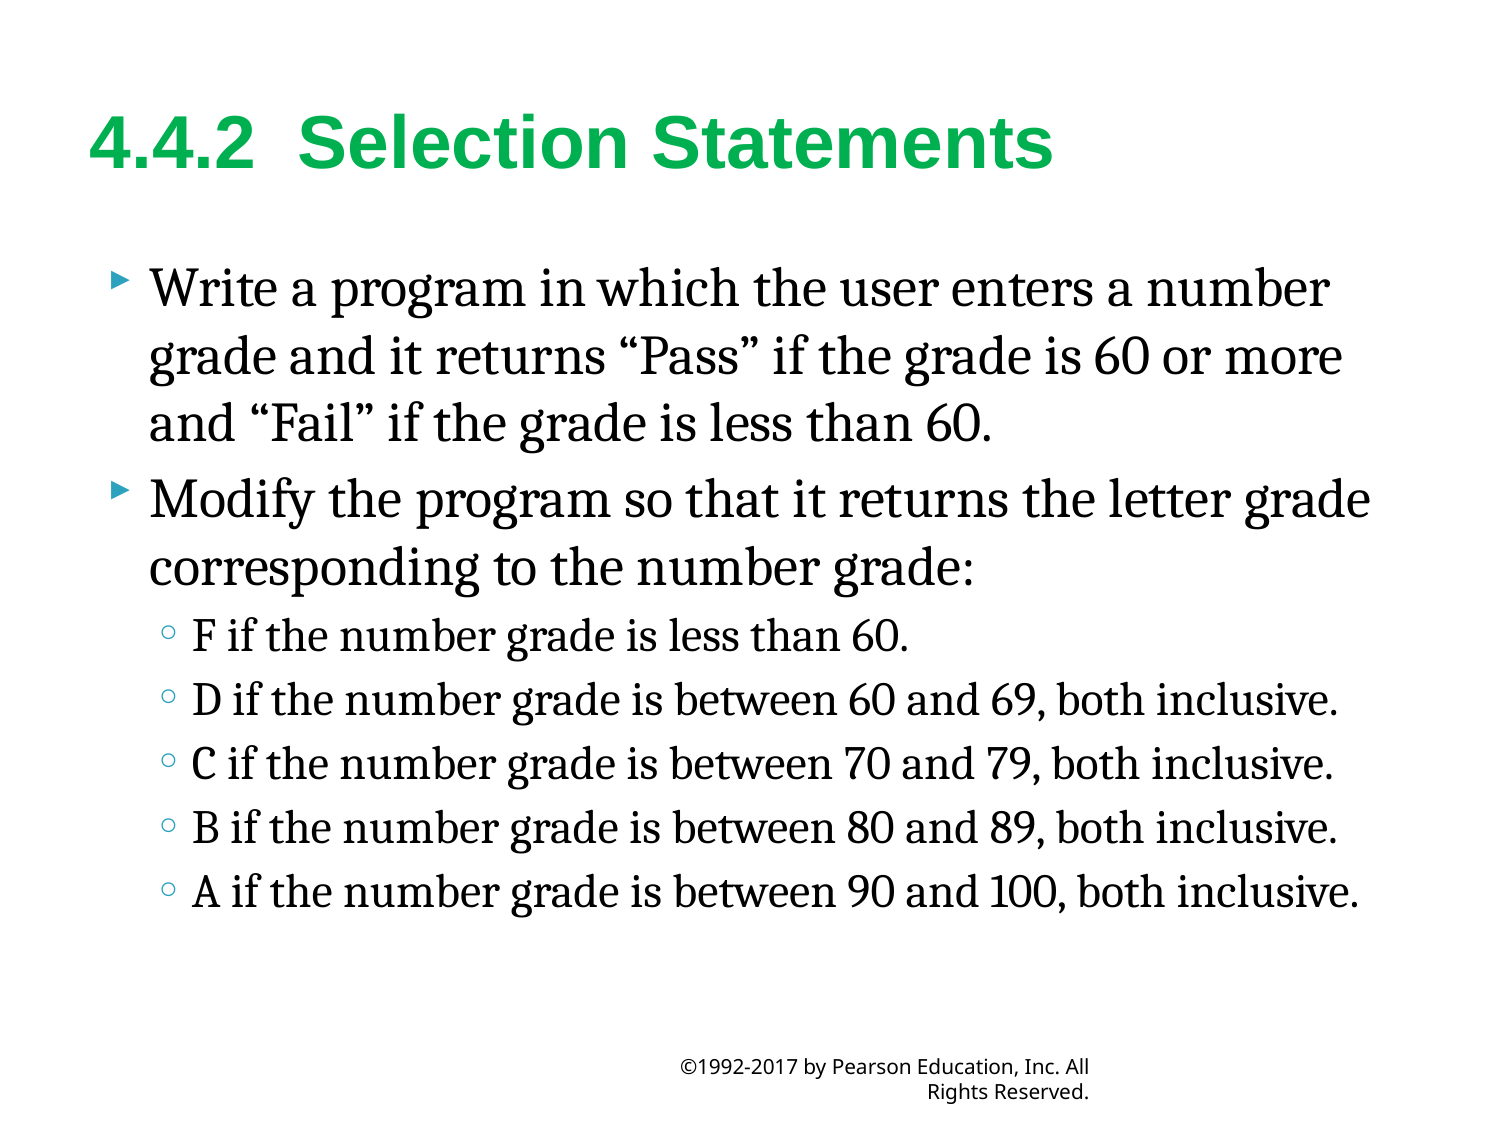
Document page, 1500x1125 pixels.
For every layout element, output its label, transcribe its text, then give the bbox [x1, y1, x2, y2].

footer ©1992-2017 by Pearson Education, Inc. All Rights Reserved. [650, 1051, 1105, 1112]
title 4.4.2 Selection Statements [75, 45, 1425, 233]
list Write a program in which the user enters a number grade and it returns “Pass” if the grade is 60 or more and “Fail” if the grade is less than 60. Modify the program so that it returns the letter grade corresponding to the number grade: F if the number grade is less than 60. D if the number grade is between 60 and 69, both inclusive. C if the number grade is between 70 and 79, both inclusive. B if the number grade is between 80 and 89, both inclusive. A if the number grade is between 90 and 100, both inclusive. [75, 242, 1450, 986]
